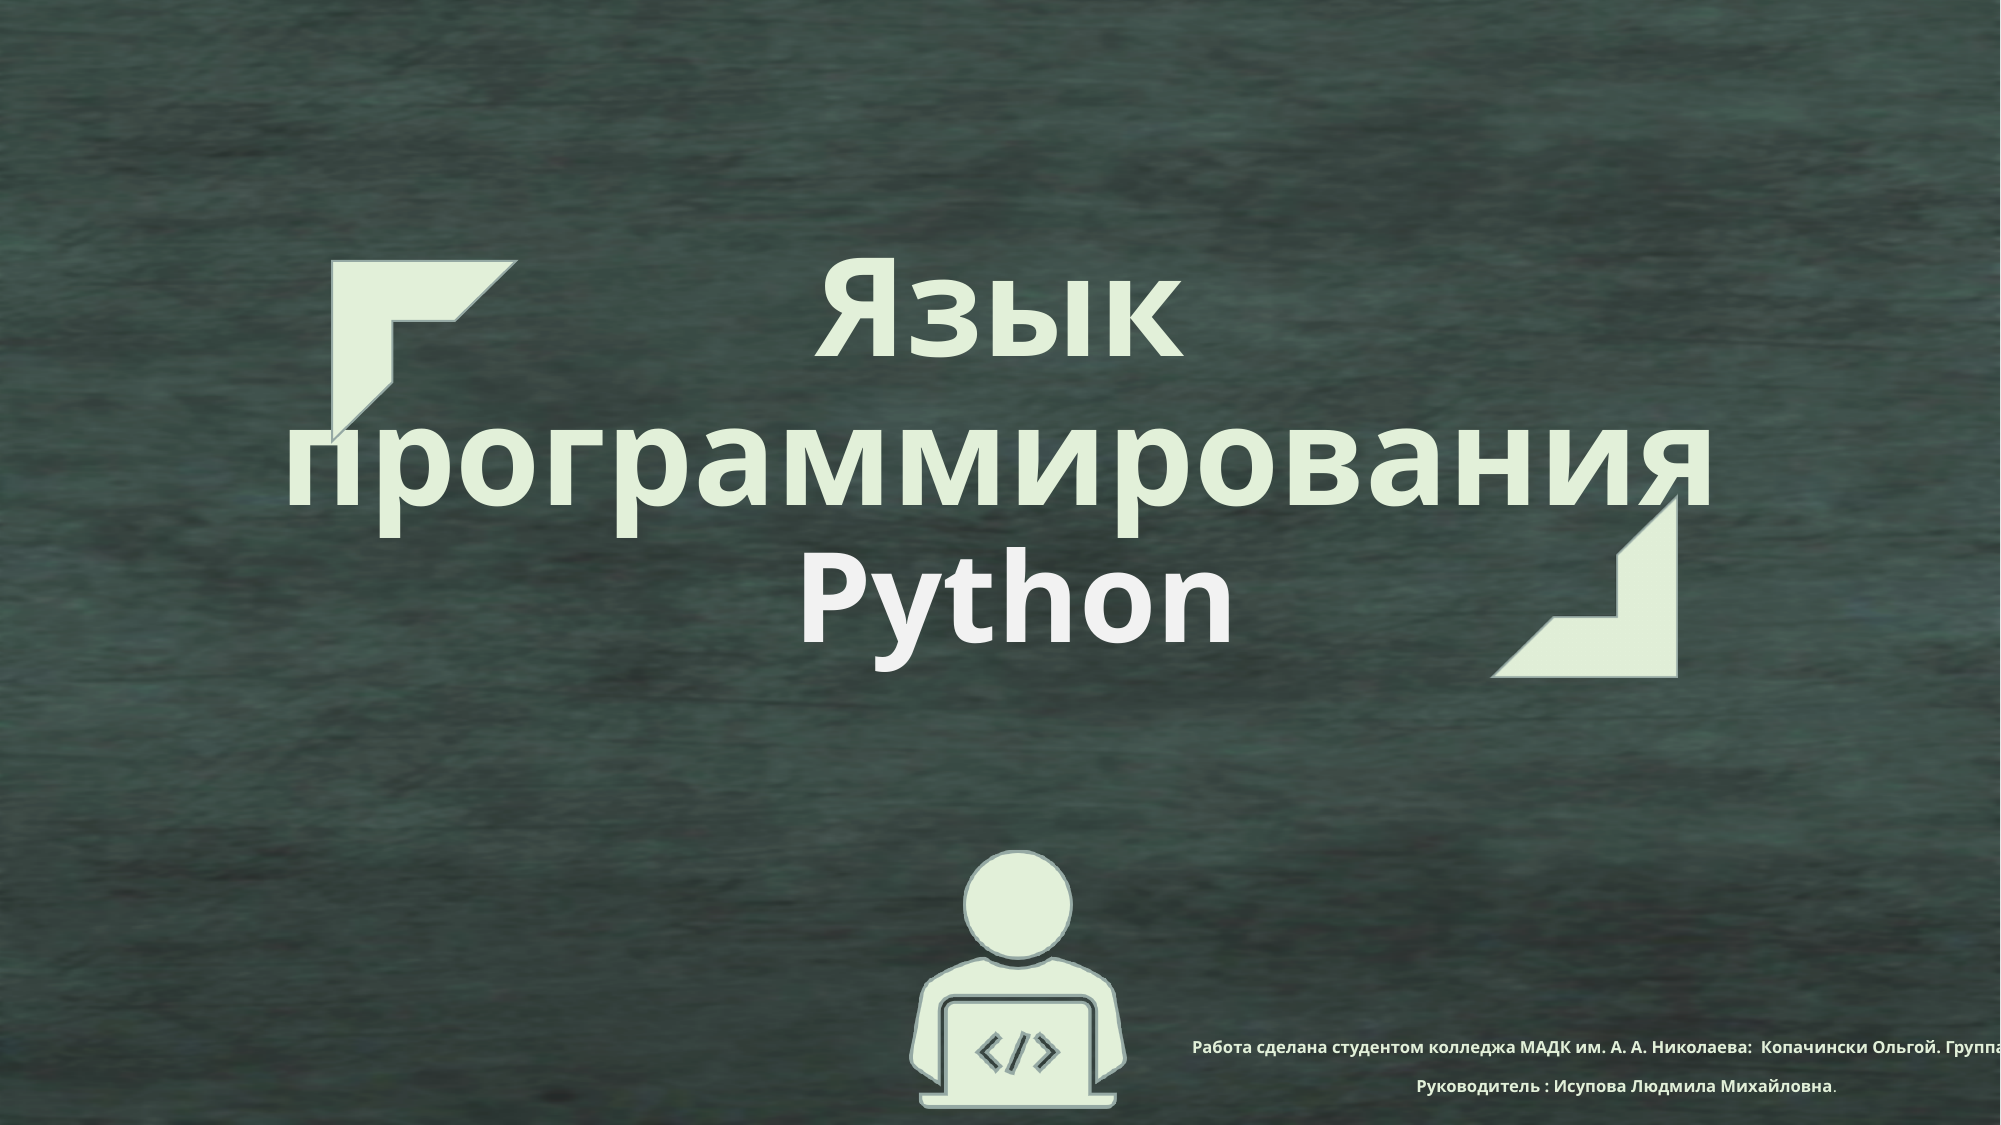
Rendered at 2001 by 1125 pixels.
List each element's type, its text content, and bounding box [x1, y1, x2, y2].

text_box [331, 259, 519, 444]
title Язык программирования Python [185, 205, 1815, 678]
picture [0, 0, 2001, 1125]
subtitle Работа сделана студентом колледжа МАДК им. А. А. Николаева: Копачински Ольгой. Группа 2ИП1. Руководитель : Исупова Людмила Михайловна. [1178, 1032, 2000, 1125]
